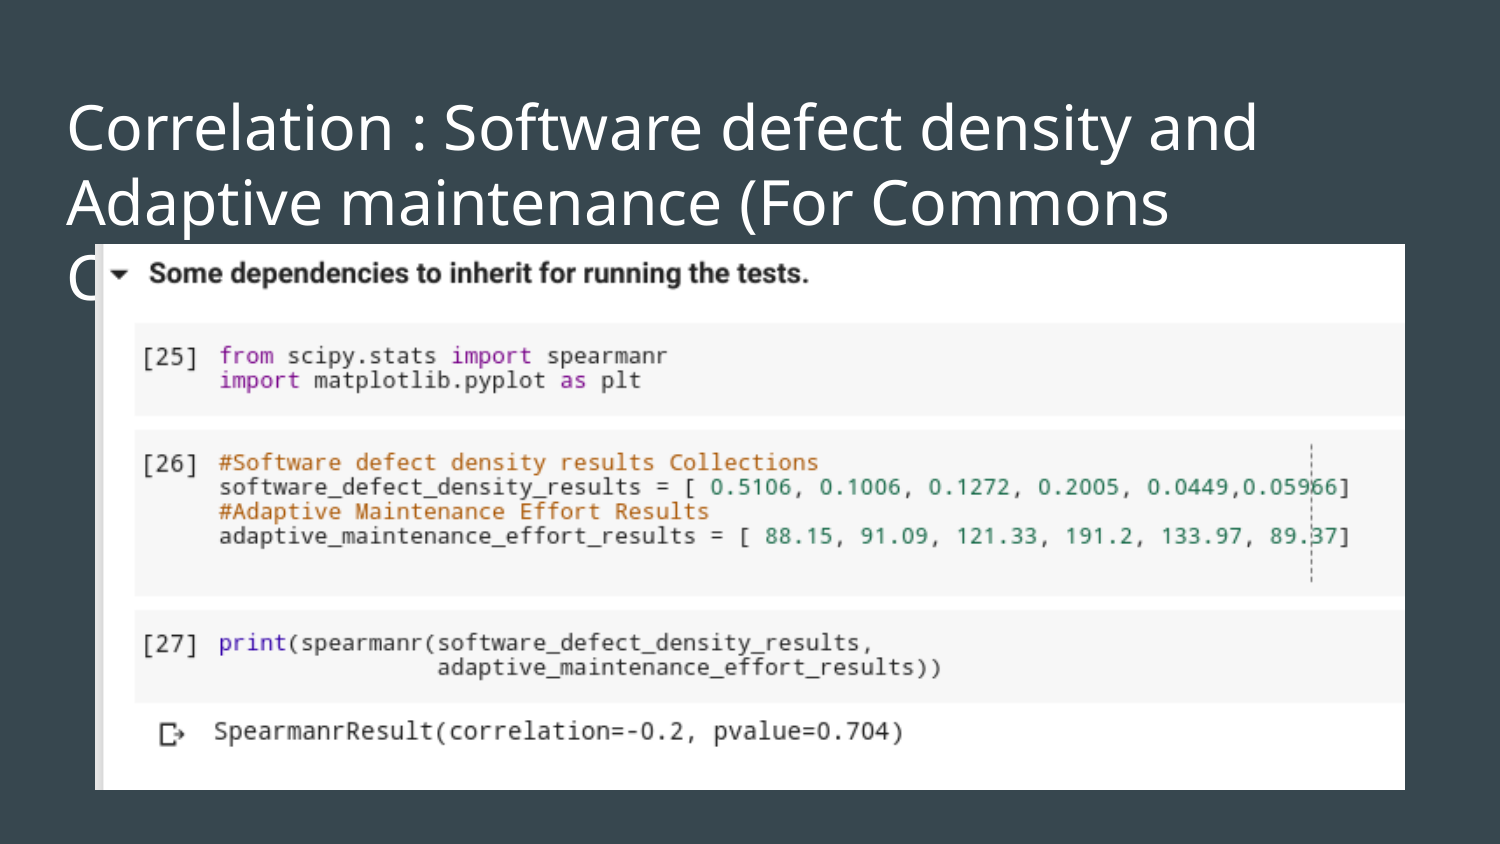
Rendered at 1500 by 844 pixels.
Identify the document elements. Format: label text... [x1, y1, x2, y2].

title Correlation : Software defect density and Adaptive maintenance (For Commons Collections) [51, 72, 1449, 167]
picture [94, 244, 1406, 790]
